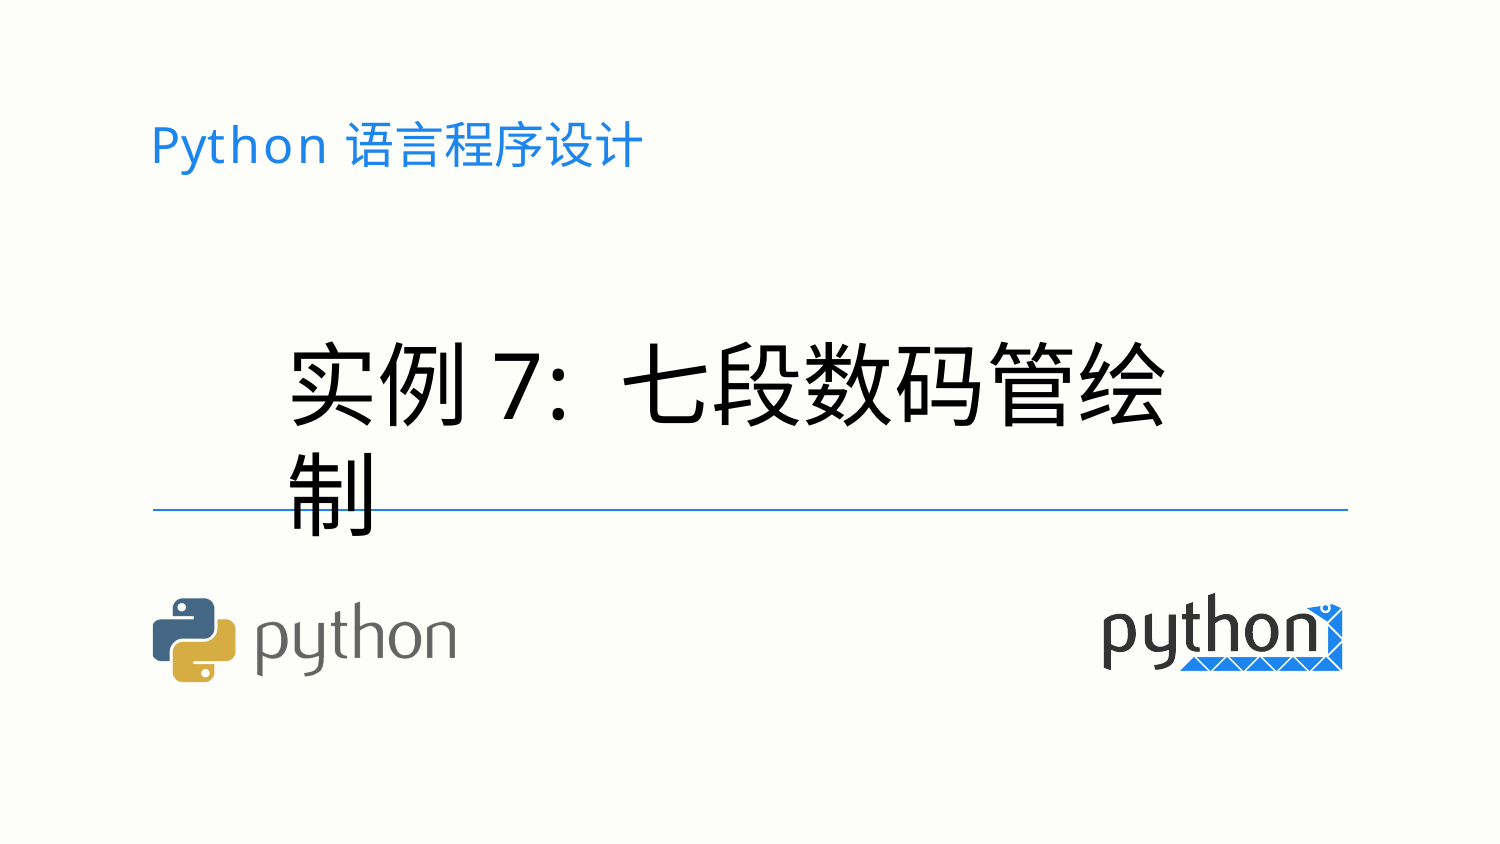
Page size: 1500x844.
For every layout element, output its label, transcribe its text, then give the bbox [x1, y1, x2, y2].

title Python语言程序设计 [82, 93, 1418, 255]
text_box [152, 595, 455, 691]
text_box 实例7: 七段数码管绘制 [283, 327, 1216, 548]
text_box [1095, 587, 1349, 676]
